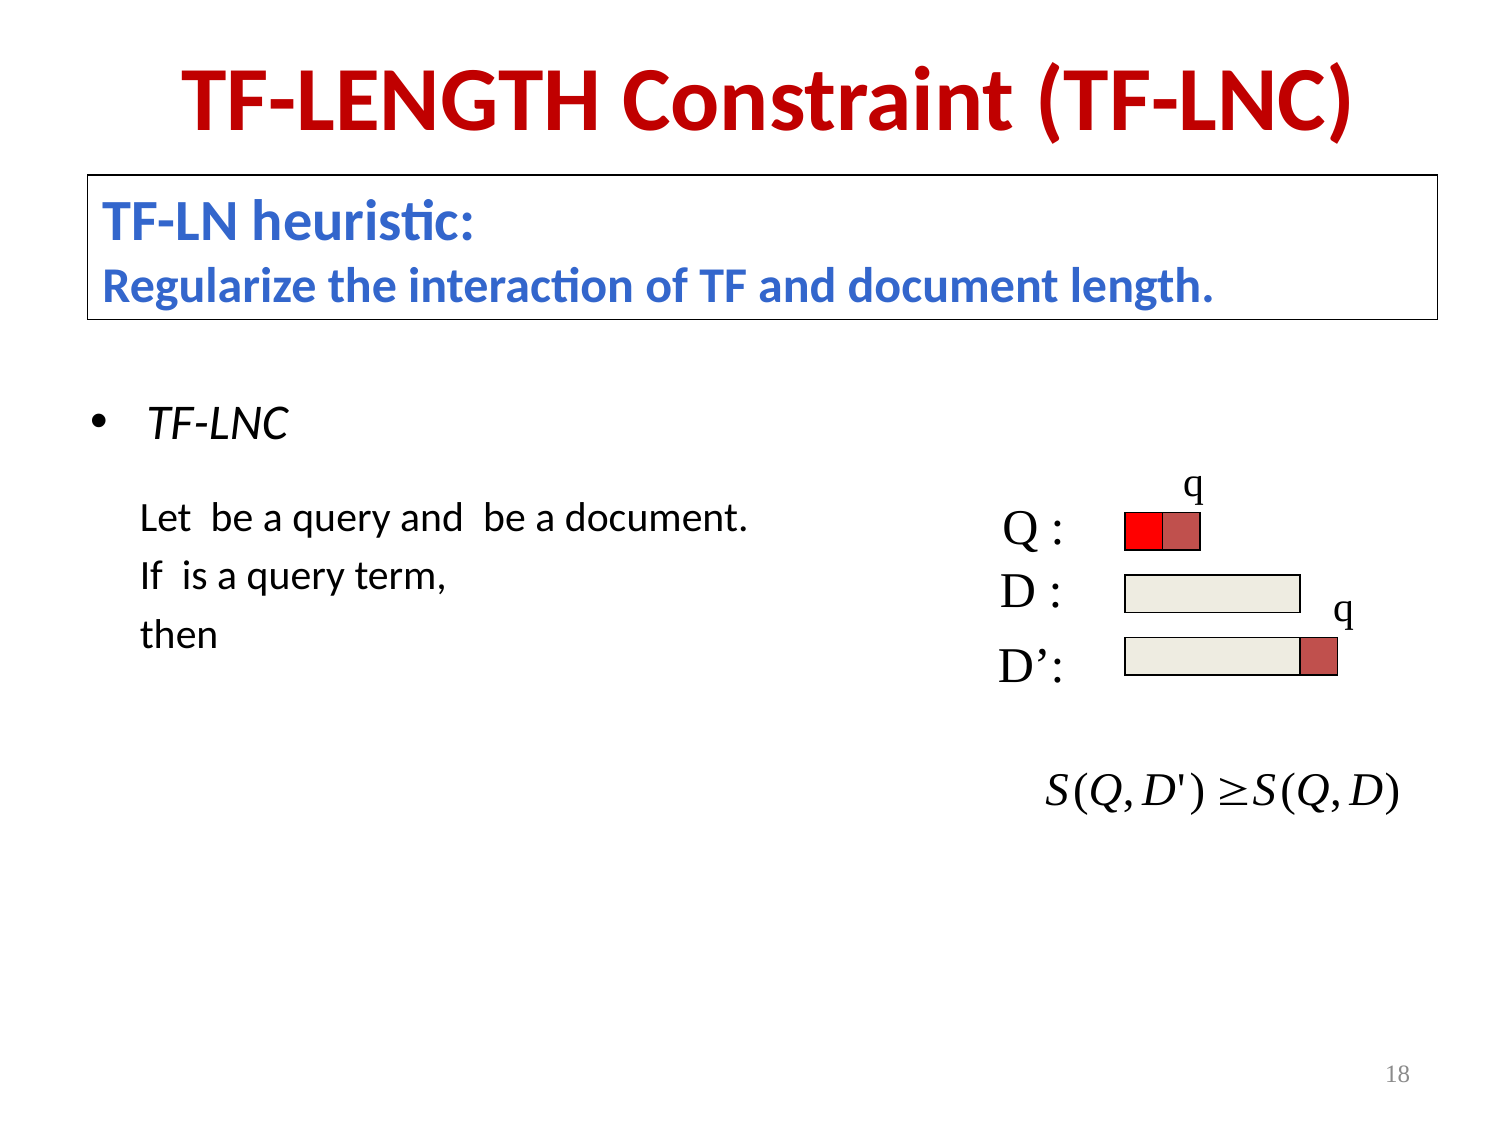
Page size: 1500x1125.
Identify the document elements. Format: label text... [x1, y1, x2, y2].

title TF-LENGTH Constraint (TF-LNC) [37, 0, 1500, 188]
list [1037, 762, 1409, 826]
text_box TF-LN heuristic: Regularize the interaction of TF and document length. [87, 174, 1438, 320]
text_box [974, 447, 1301, 571]
list TF-LNC [75, 382, 1250, 508]
slide_number 18 [1074, 1042, 1425, 1103]
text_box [974, 572, 1388, 701]
